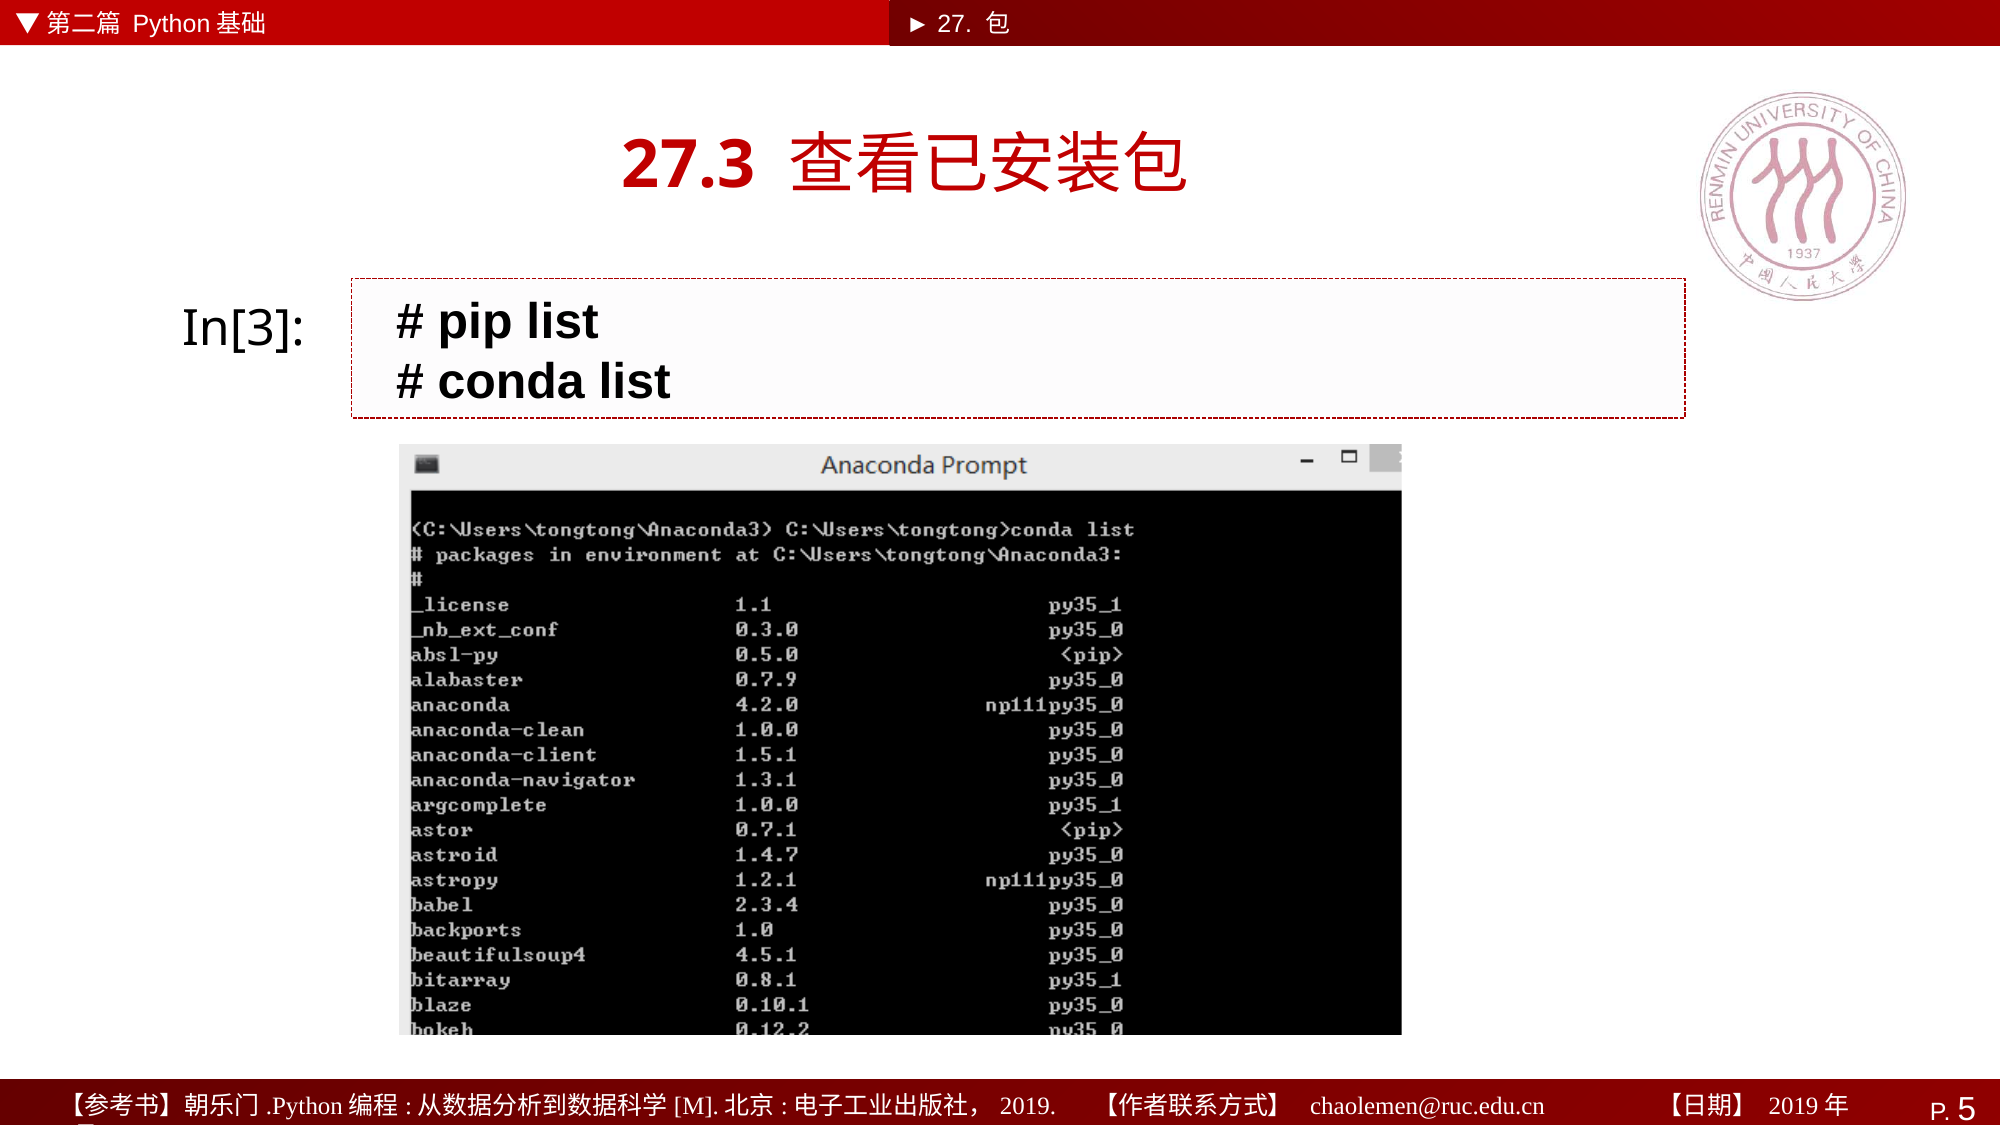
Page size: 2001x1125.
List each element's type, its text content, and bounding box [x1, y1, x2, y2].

list ▼第二篇 Python基础 [0, 0, 725, 43]
text_box In[3]: [167, 287, 334, 363]
title 27.3 查看已安装包 [101, 92, 1710, 229]
picture [1696, 89, 1910, 304]
picture [399, 444, 1402, 1035]
text_box # pip list # conda list [348, 274, 1689, 422]
list ► 27. 包 [890, 0, 1249, 43]
